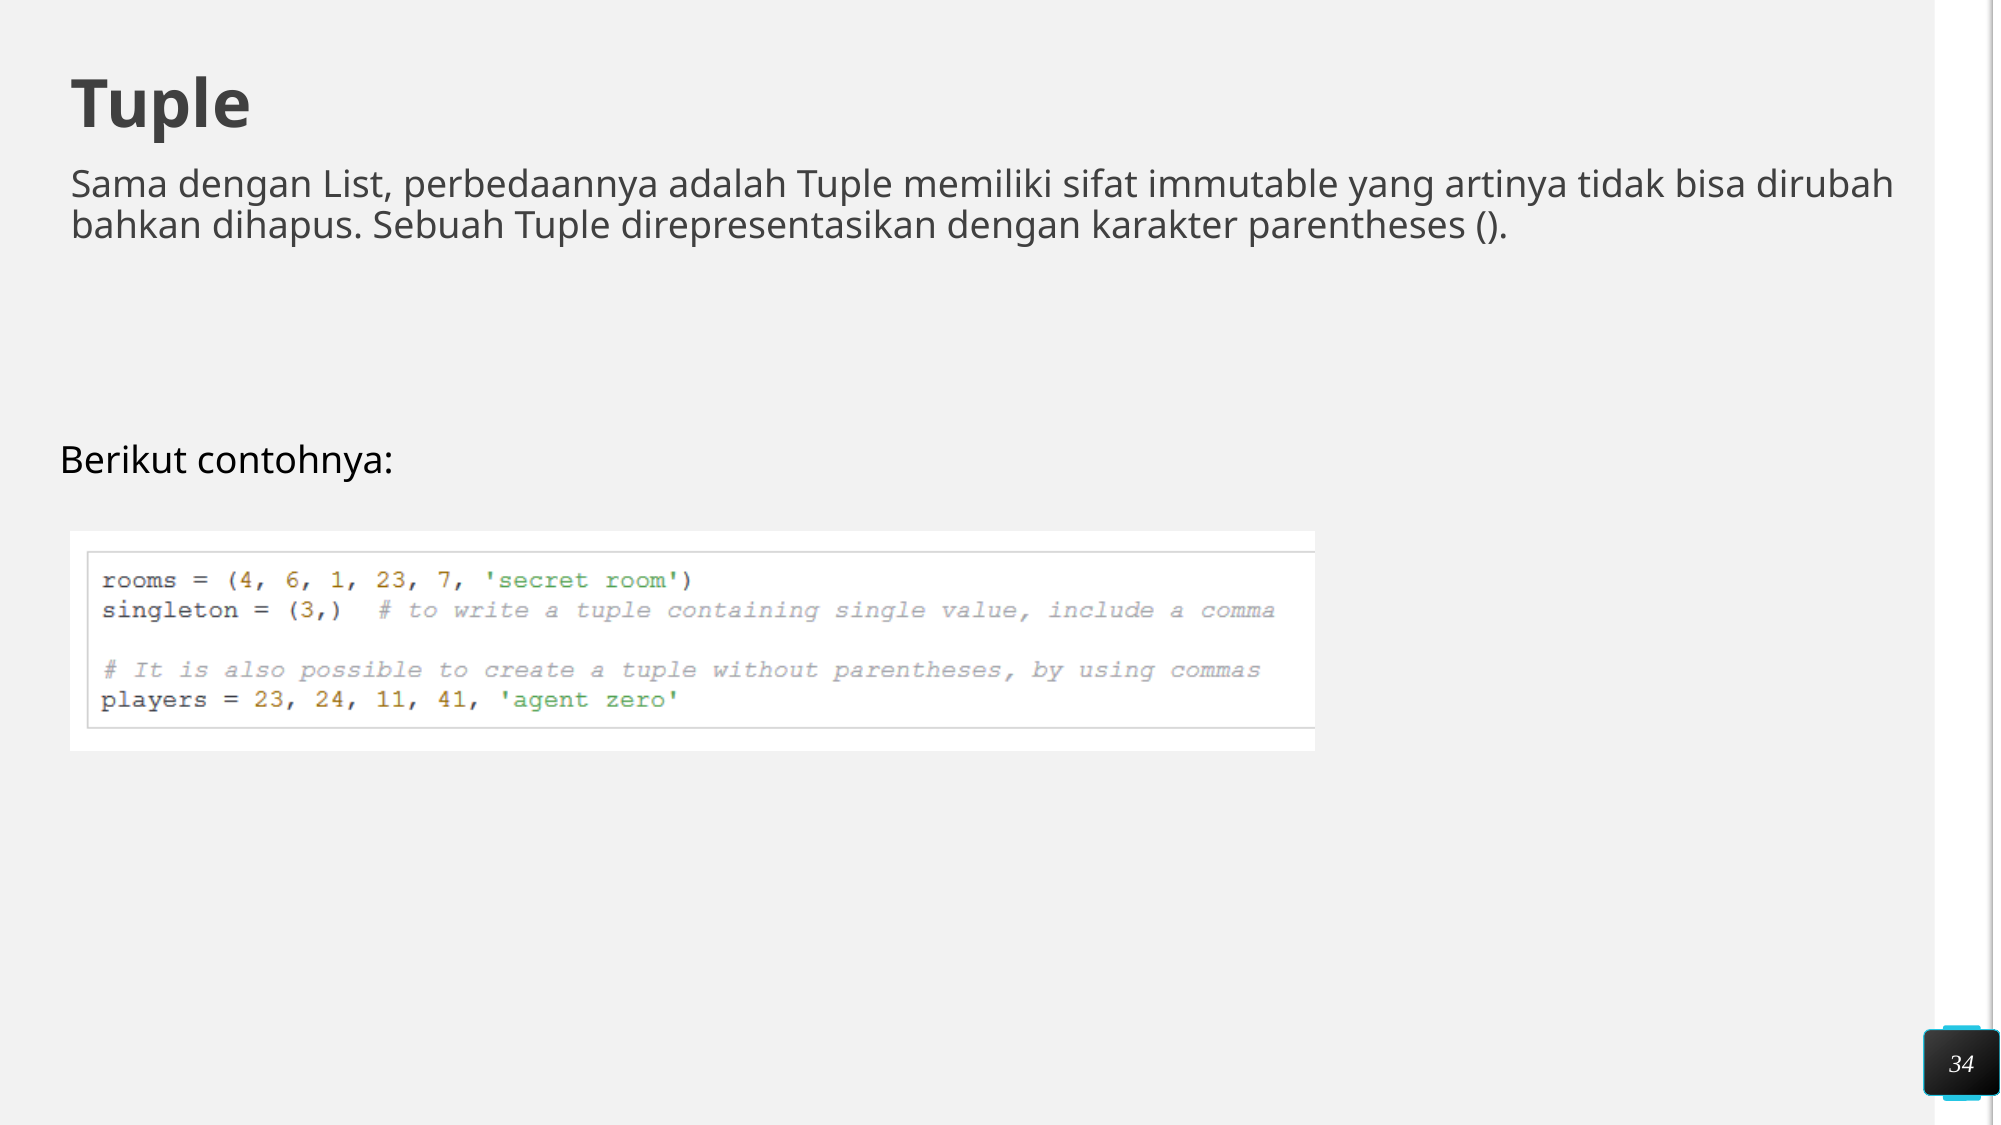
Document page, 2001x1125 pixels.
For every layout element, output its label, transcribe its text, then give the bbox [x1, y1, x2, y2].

slide_number 34 [1923, 1029, 2000, 1096]
title Tuple [70, 70, 1930, 142]
list Sama dengan List, perbedaannya adalah Tuple memiliki sifat immutable yang artinya tidak bisa dirubah bahkan dihapus. Sebuah Tuple direpresentasikan dengan karakter parentheses (). [70, 165, 1931, 1030]
picture [70, 531, 1315, 751]
text_box Berikut contohnya: [44, 429, 419, 489]
